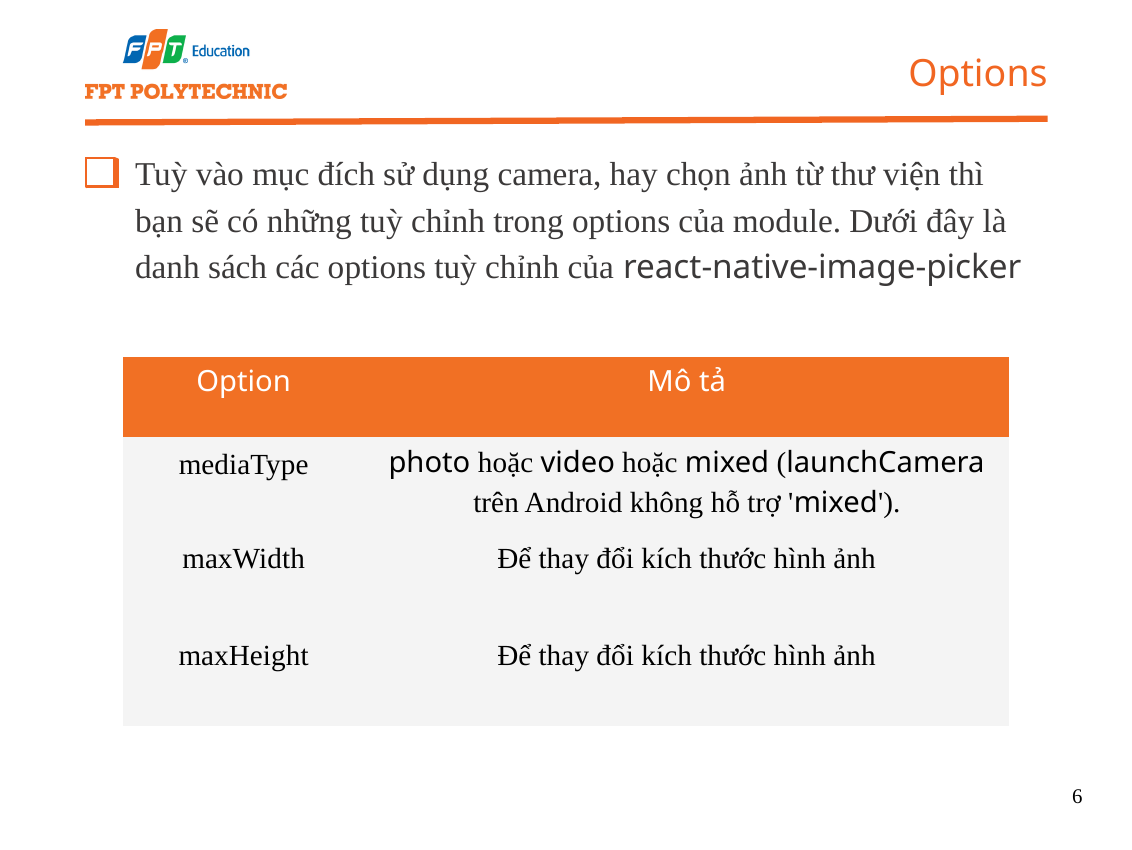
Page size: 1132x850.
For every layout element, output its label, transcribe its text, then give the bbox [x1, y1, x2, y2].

table_cell maxHeight [123, 628, 364, 726]
table_header Option [123, 357, 364, 437]
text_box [84, 153, 1038, 329]
text_box Options [316, 41, 1048, 95]
table_cell mediaType [123, 437, 364, 531]
table_cell Để thay đổi kích thước hình ảnh [364, 628, 1009, 726]
text_box [85, 29, 287, 99]
table_header Mô tả [364, 357, 1009, 437]
table_cell Để thay đổi kích thước hình ảnh [364, 531, 1009, 628]
table_cell maxWidth [123, 531, 364, 628]
table_cell photo hoặc video hoặc mixed (launchCamera trên Android không hỗ trợ 'mixed'). [364, 437, 1009, 531]
text_box 6 [1047, 778, 1083, 808]
